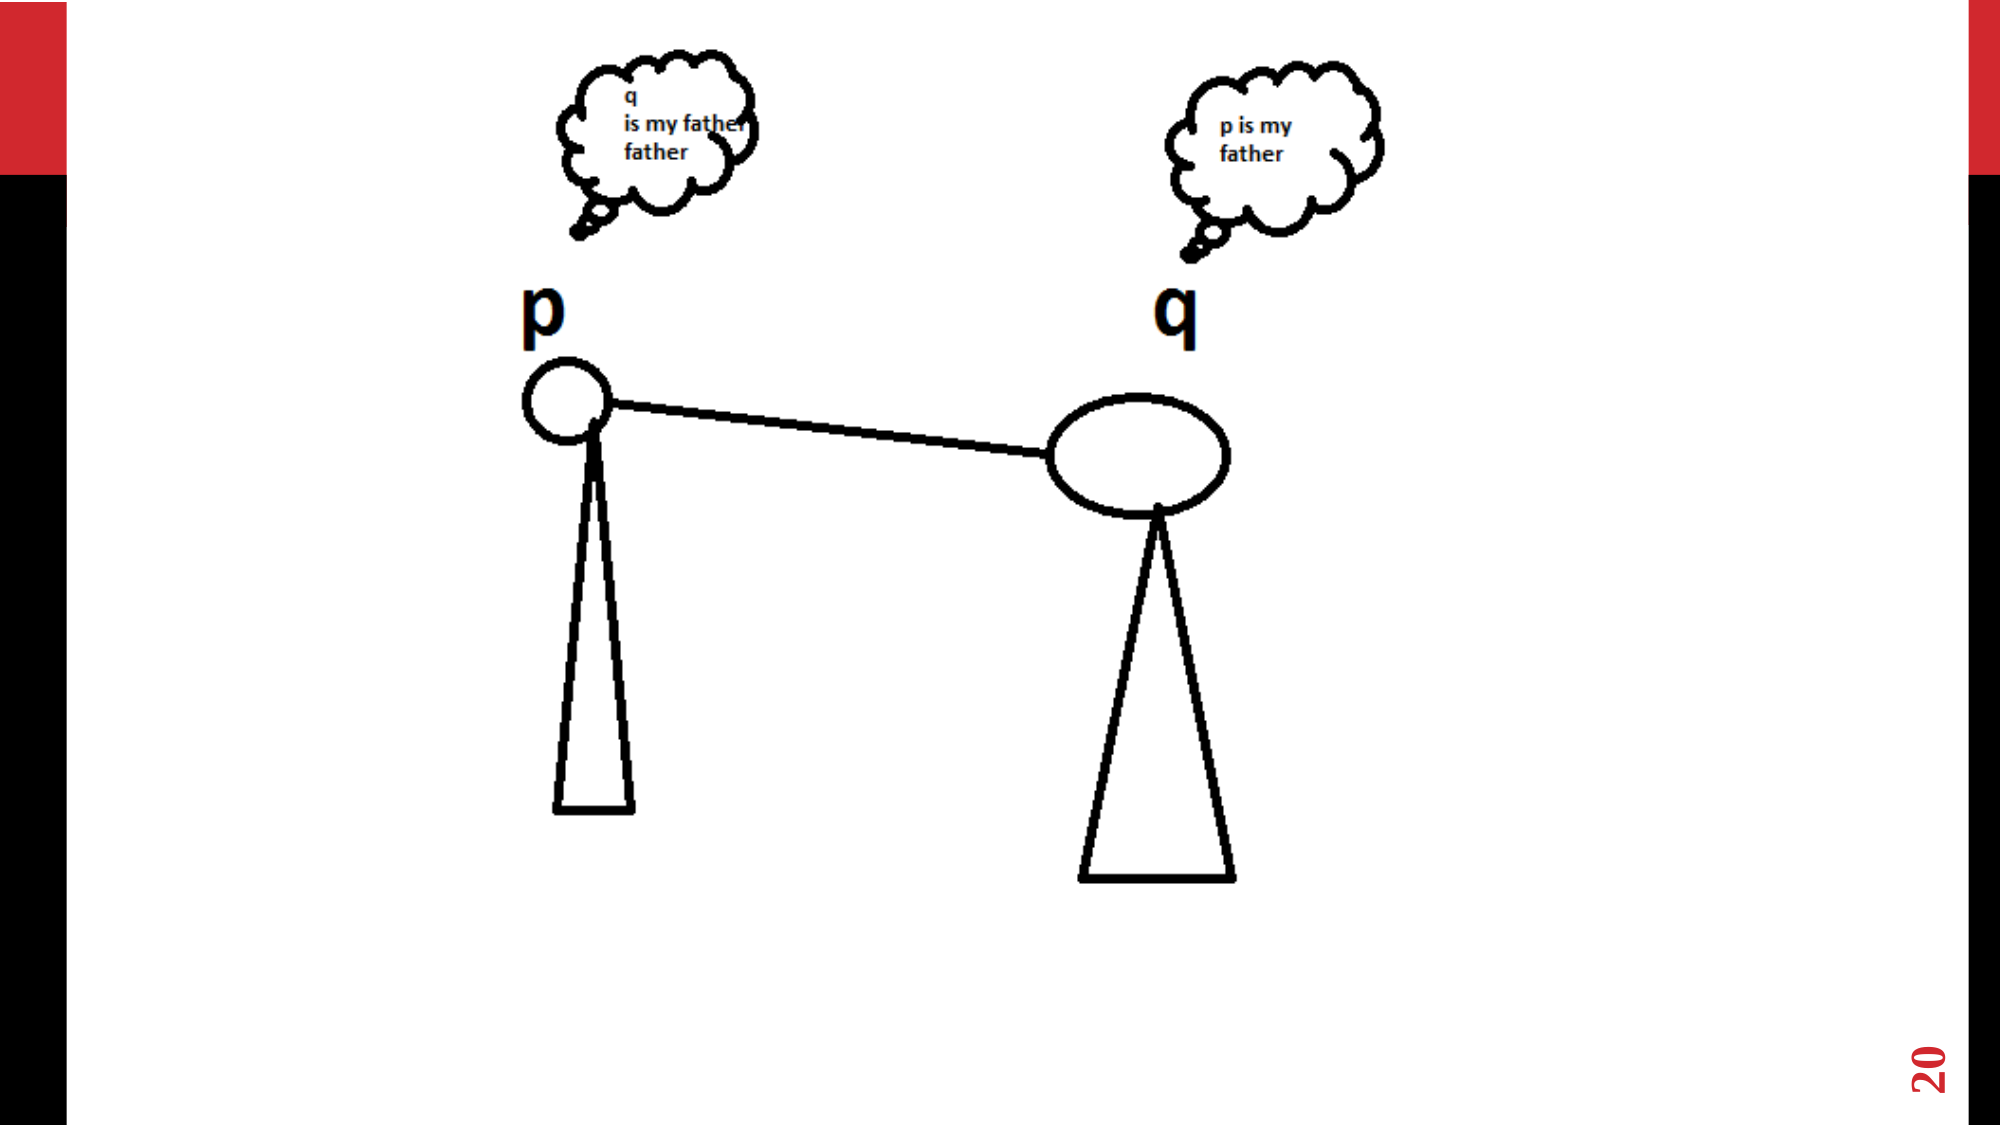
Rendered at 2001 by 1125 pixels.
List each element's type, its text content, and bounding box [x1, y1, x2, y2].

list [436, 0, 1388, 1125]
slide_number 20 [1899, 996, 1950, 1113]
